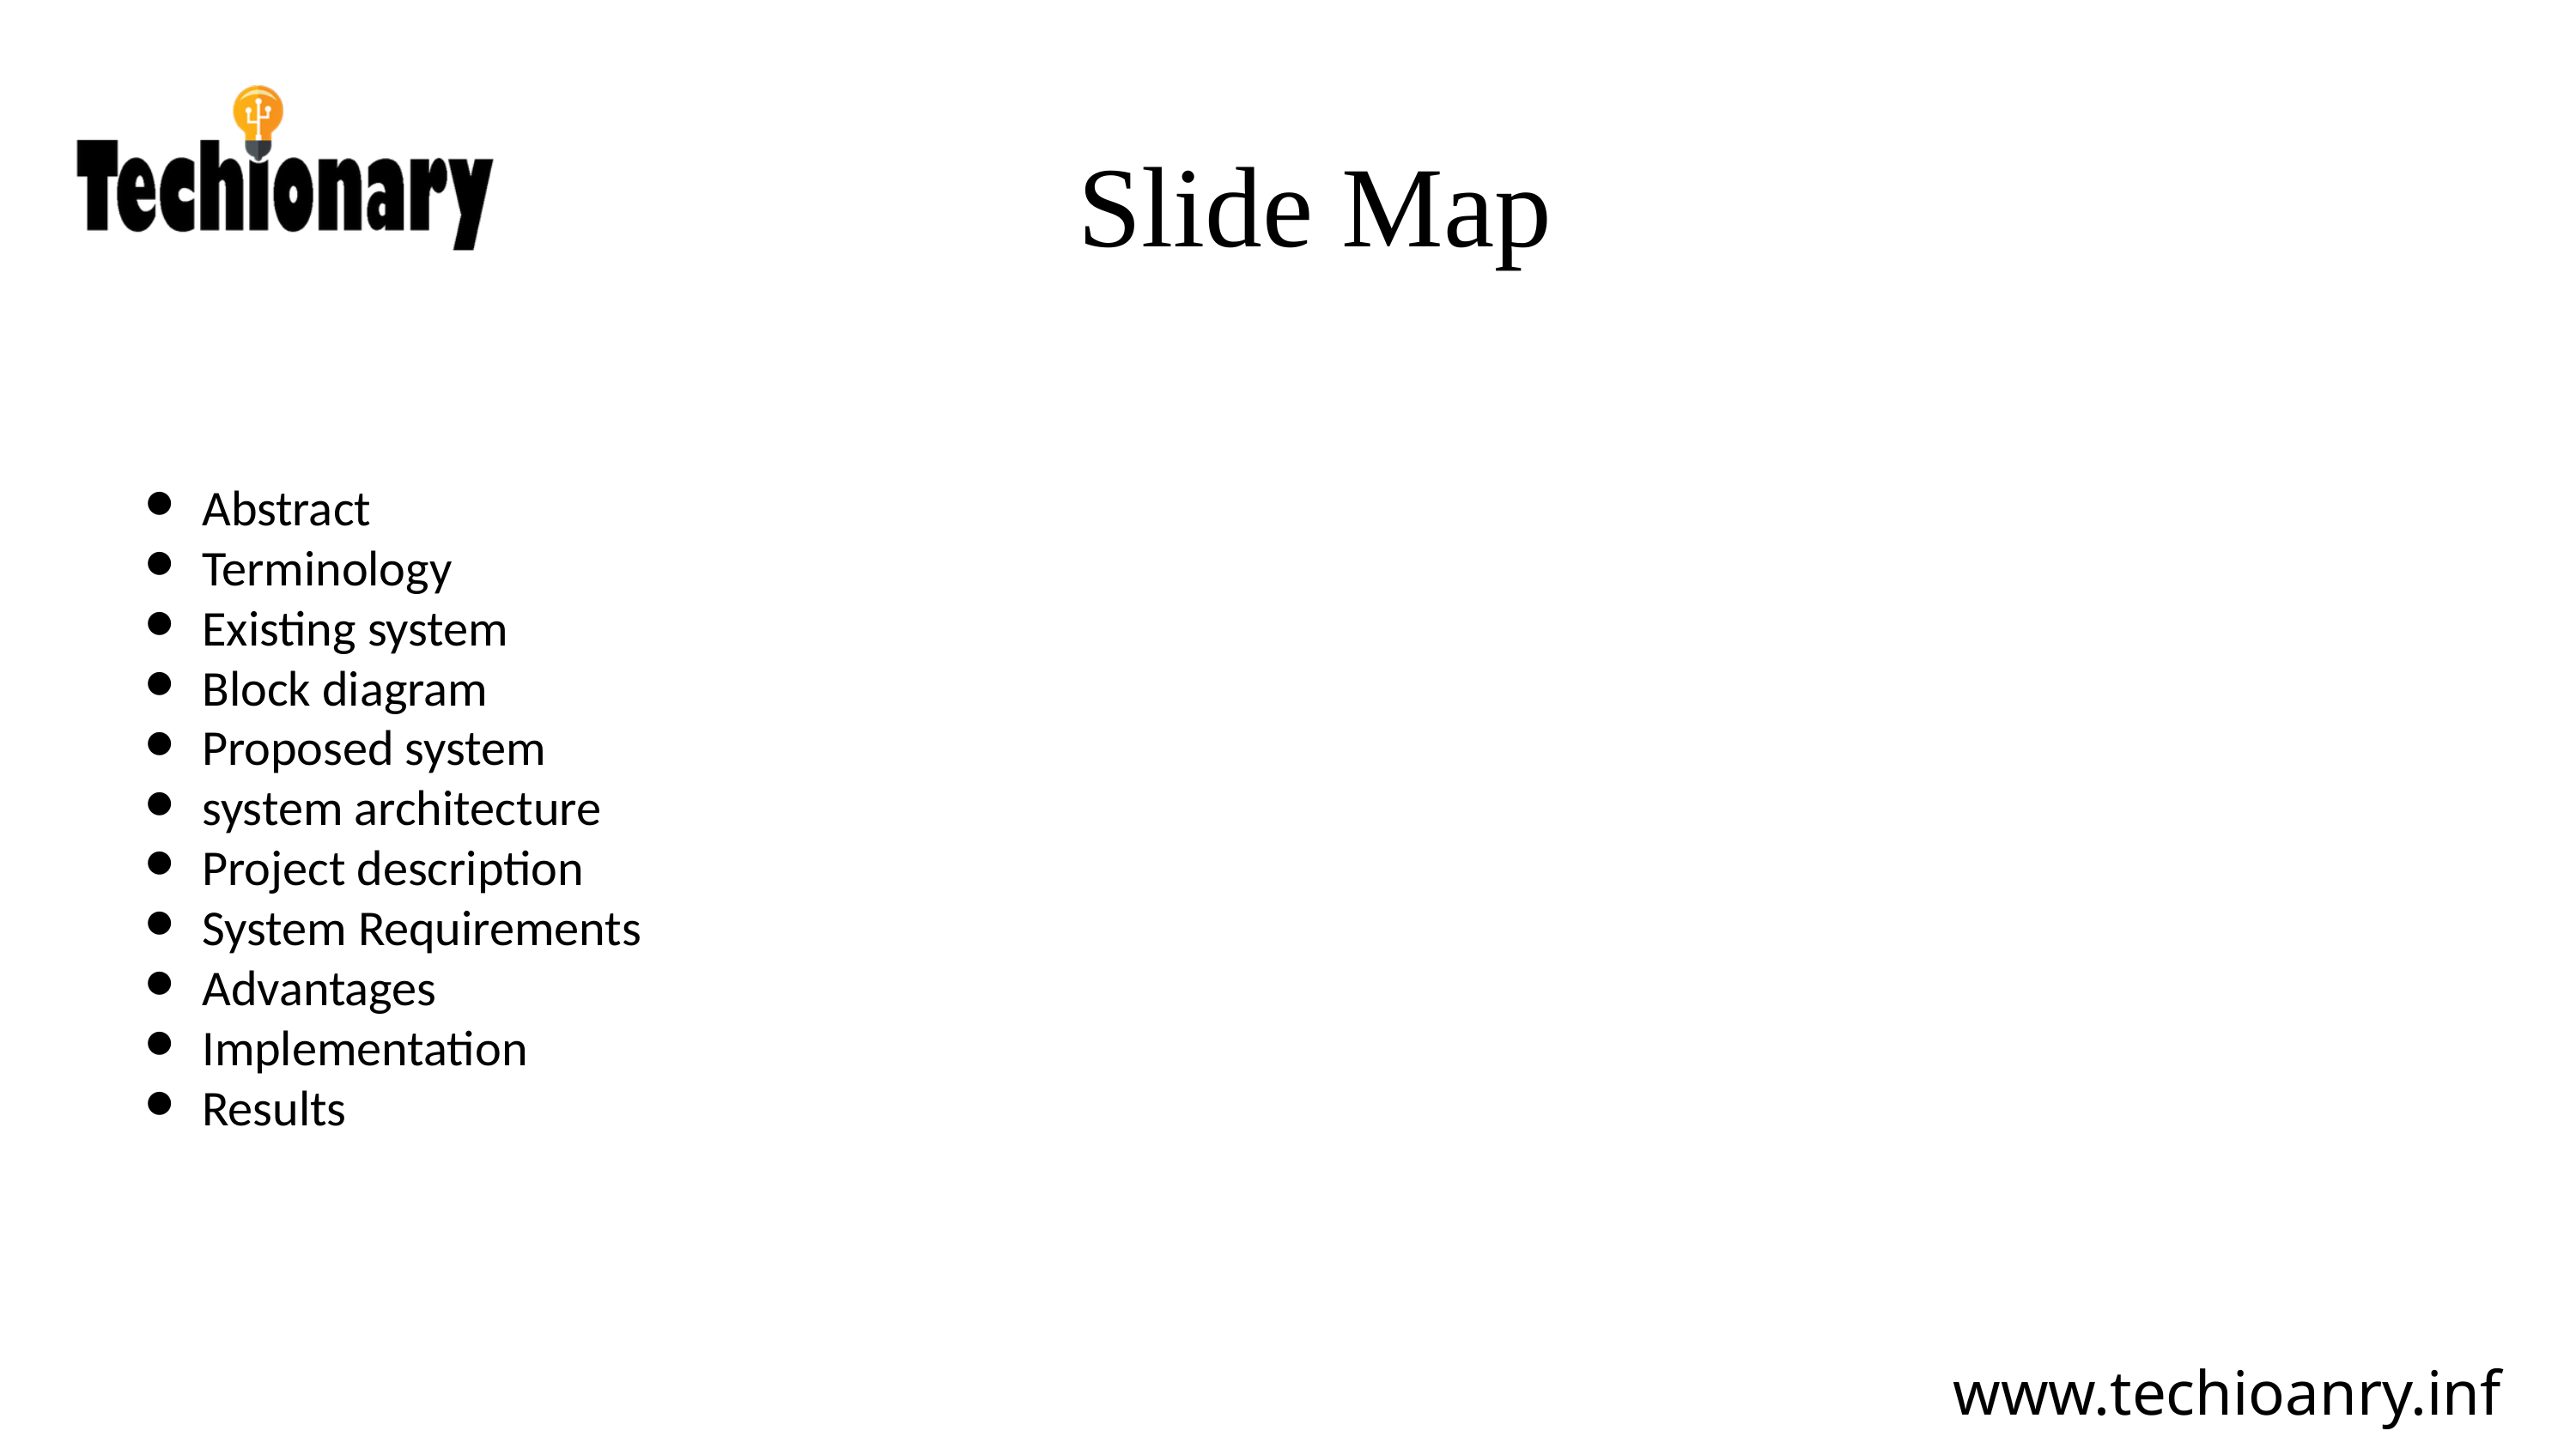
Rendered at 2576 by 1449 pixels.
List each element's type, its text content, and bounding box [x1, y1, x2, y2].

text_box Slide Map [1078, 77, 1552, 233]
text_box Abstract Terminology Existing system Block diagram Proposed system system architecture Project description System Requirements Advantages Implementation Results [125, 462, 2457, 1300]
picture [0, 0, 576, 384]
text_box www.techioanry.info [1935, 1326, 2519, 1409]
